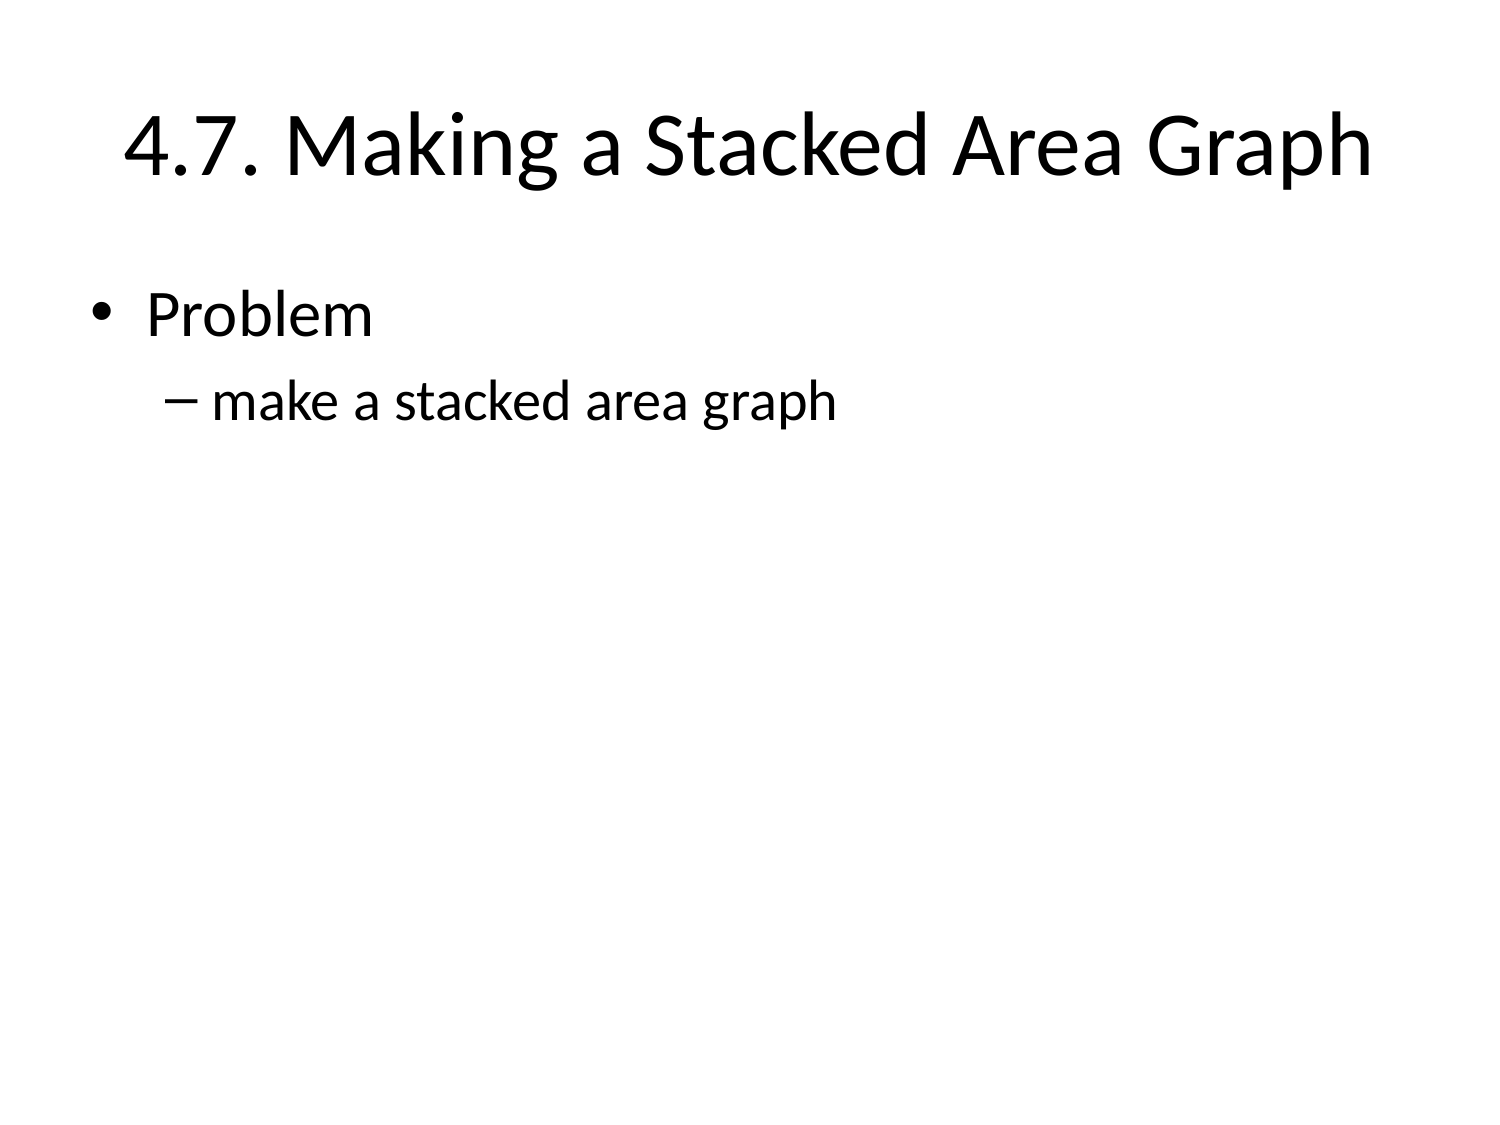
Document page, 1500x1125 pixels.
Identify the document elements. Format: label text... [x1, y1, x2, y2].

title 4.7. Making a Stacked Area Graph [75, 45, 1425, 233]
list Problem make a stacked area graph [75, 262, 1425, 1005]
